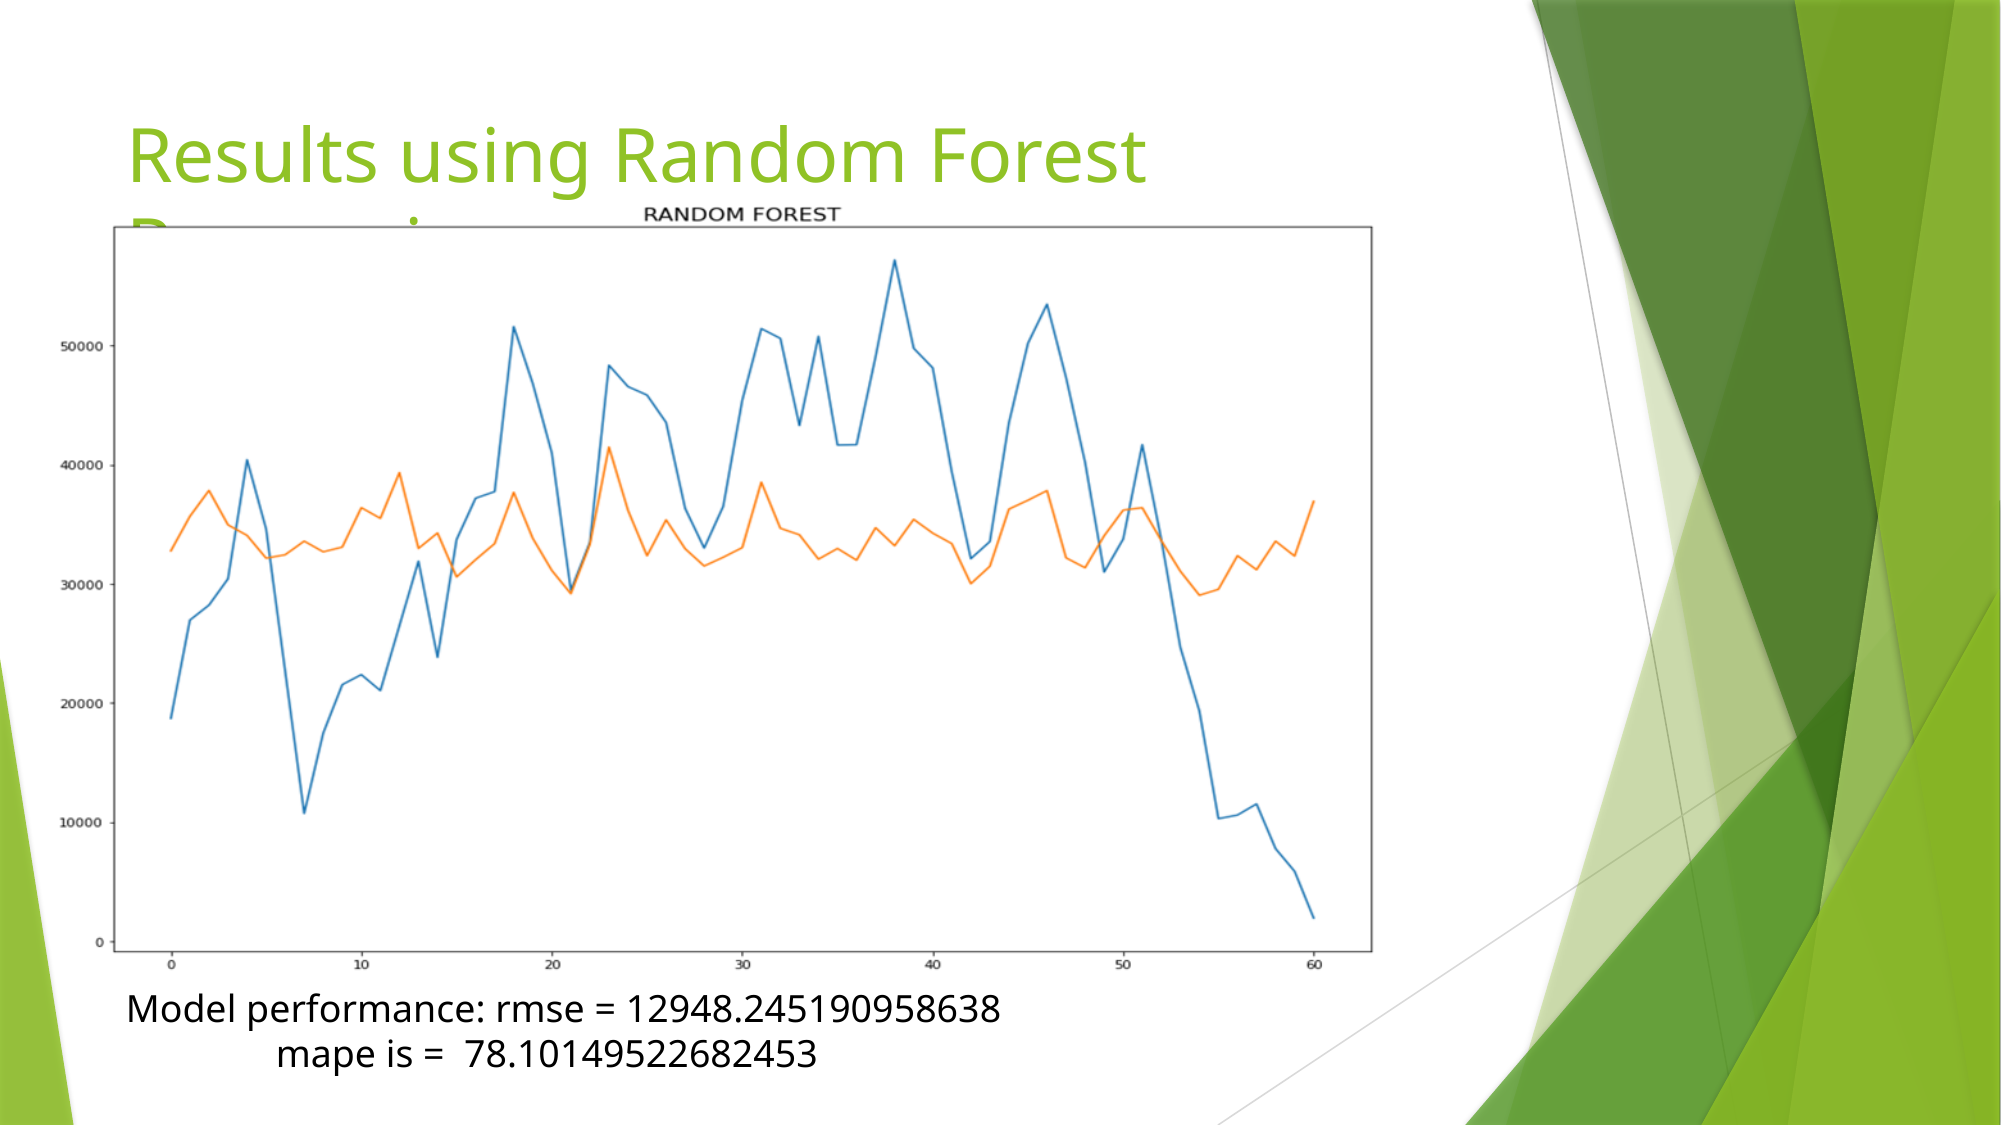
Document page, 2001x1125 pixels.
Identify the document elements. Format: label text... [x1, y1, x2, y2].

title Results using Random Forest Regression [111, 99, 1522, 317]
picture [49, 200, 1382, 978]
text_box Model performance: rmse = 12948.245190958638 mape is = 78.10149522682453 [111, 986, 1113, 1082]
